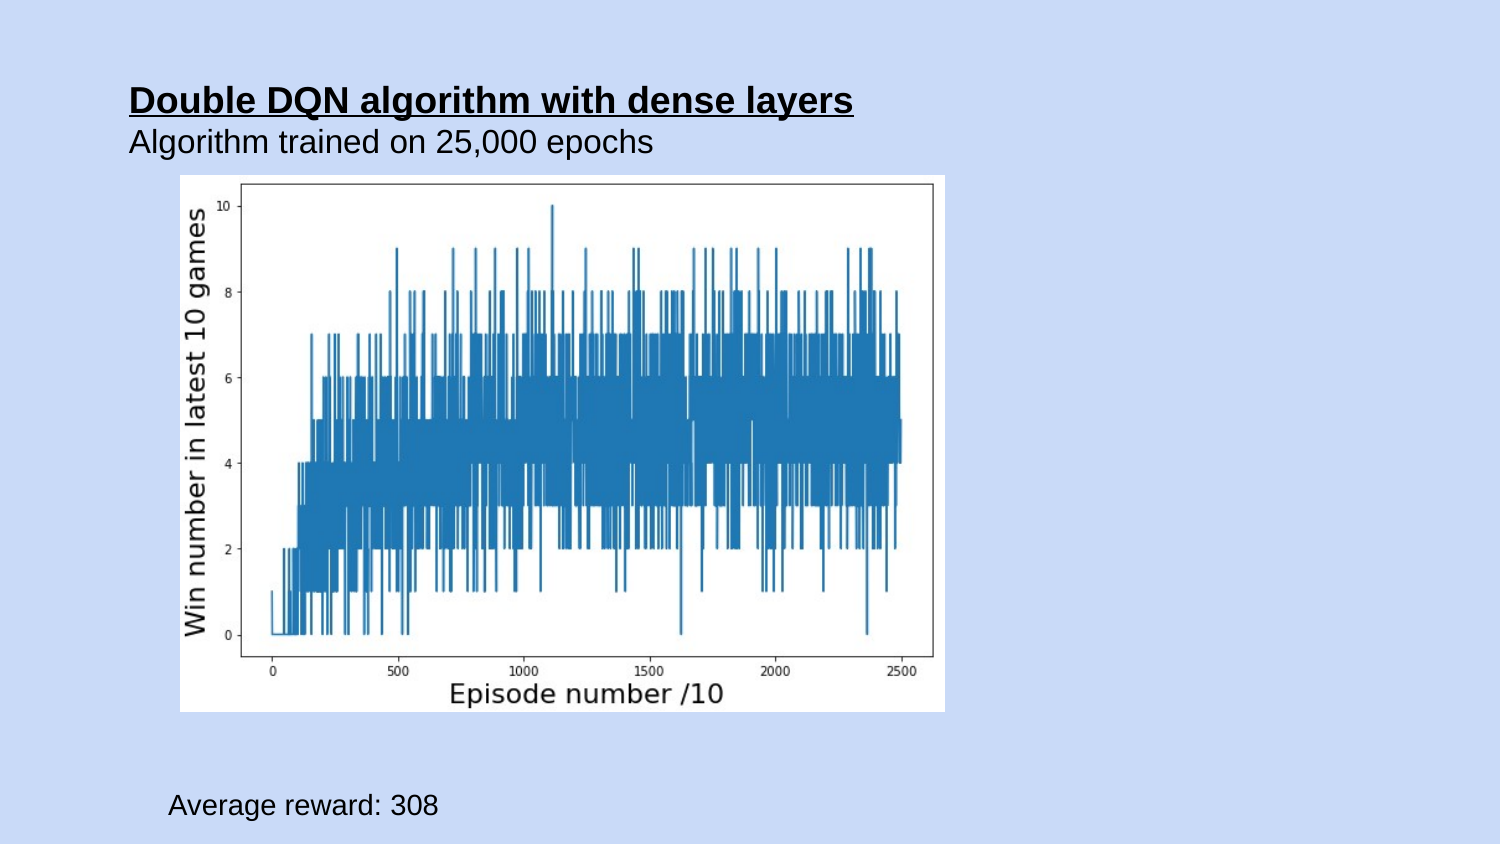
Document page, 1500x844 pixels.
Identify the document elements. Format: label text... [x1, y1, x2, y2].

text_box Average reward: 308 [153, 771, 745, 837]
picture [179, 175, 945, 713]
text_box Double DQN algorithm with dense layers Algorithm trained on 25,000 epochs [114, 60, 1405, 256]
